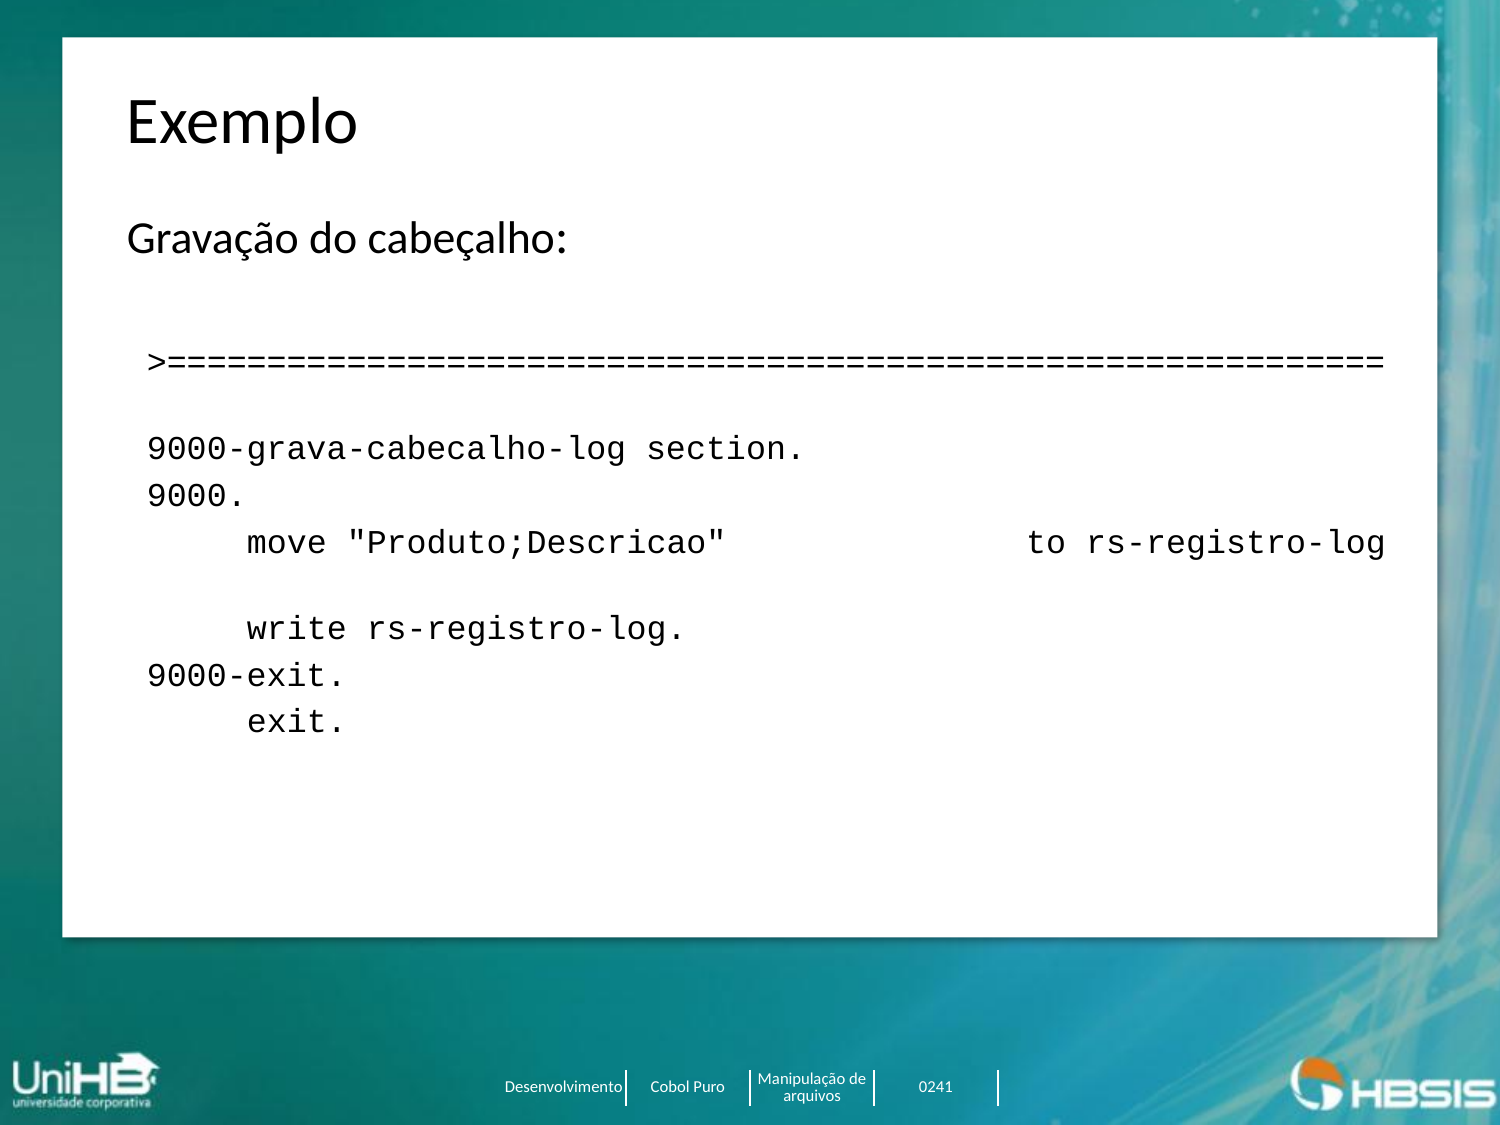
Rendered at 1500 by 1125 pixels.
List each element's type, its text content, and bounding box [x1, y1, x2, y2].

list Gravação do cabeçalho: >============================================================= 9000-grava-cabecalho-log section. 9000. move "Produto;Descricao" to rs-registro-log write rs-registro-log. 9000-exit. exit. [112, 196, 1412, 894]
title Exemplo [112, 42, 1388, 191]
picture [0, 0, 1500, 1125]
